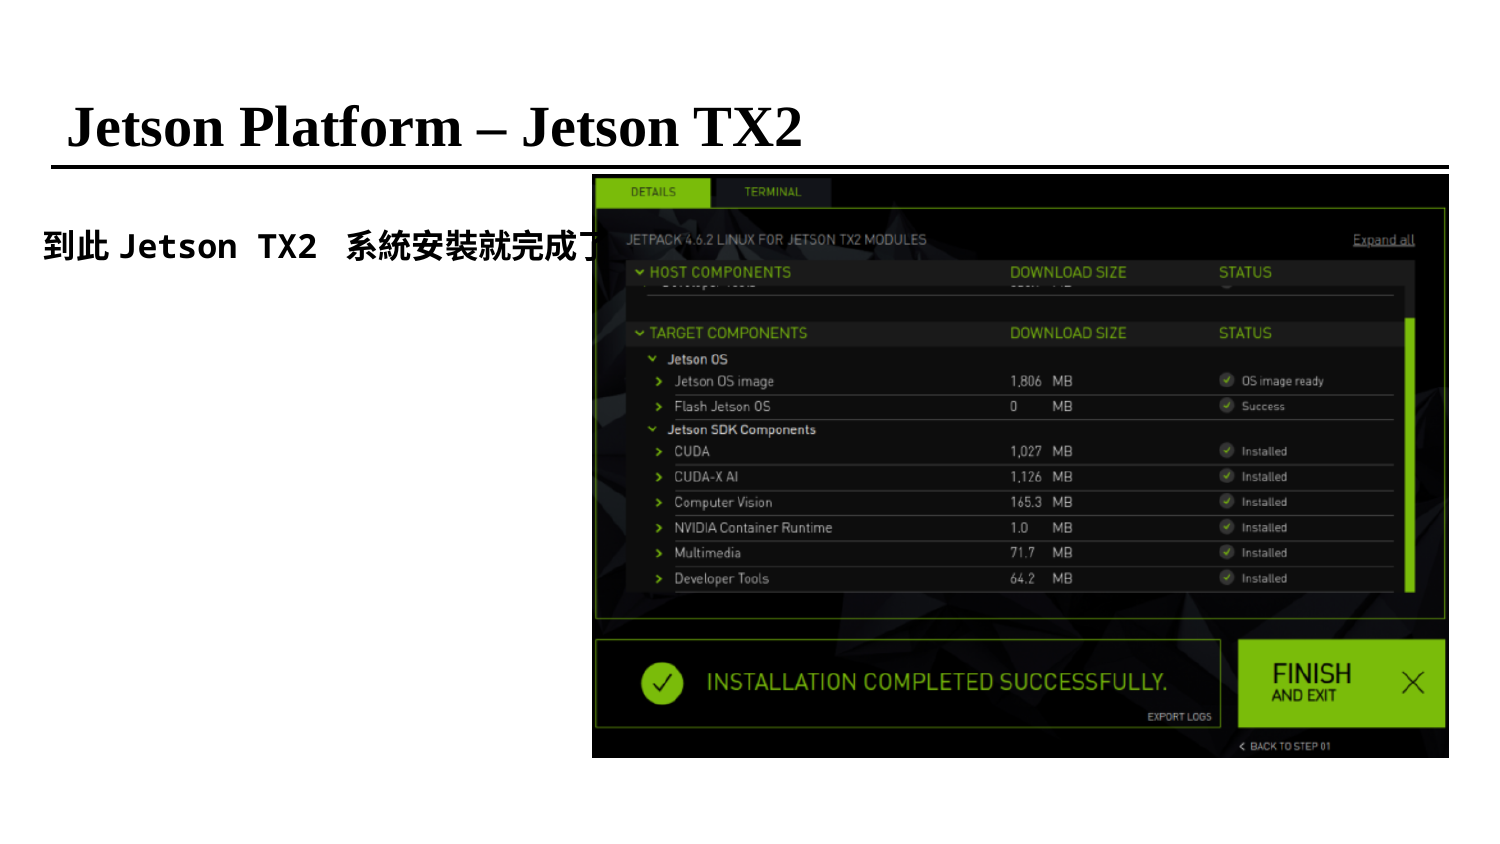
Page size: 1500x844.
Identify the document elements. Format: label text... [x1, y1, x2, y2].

picture [592, 174, 1450, 758]
title Jetson Platform – Jetson TX2 [51, 72, 1449, 165]
text_box 到此Jetson TX2 系統安裝就完成了 [28, 218, 587, 273]
